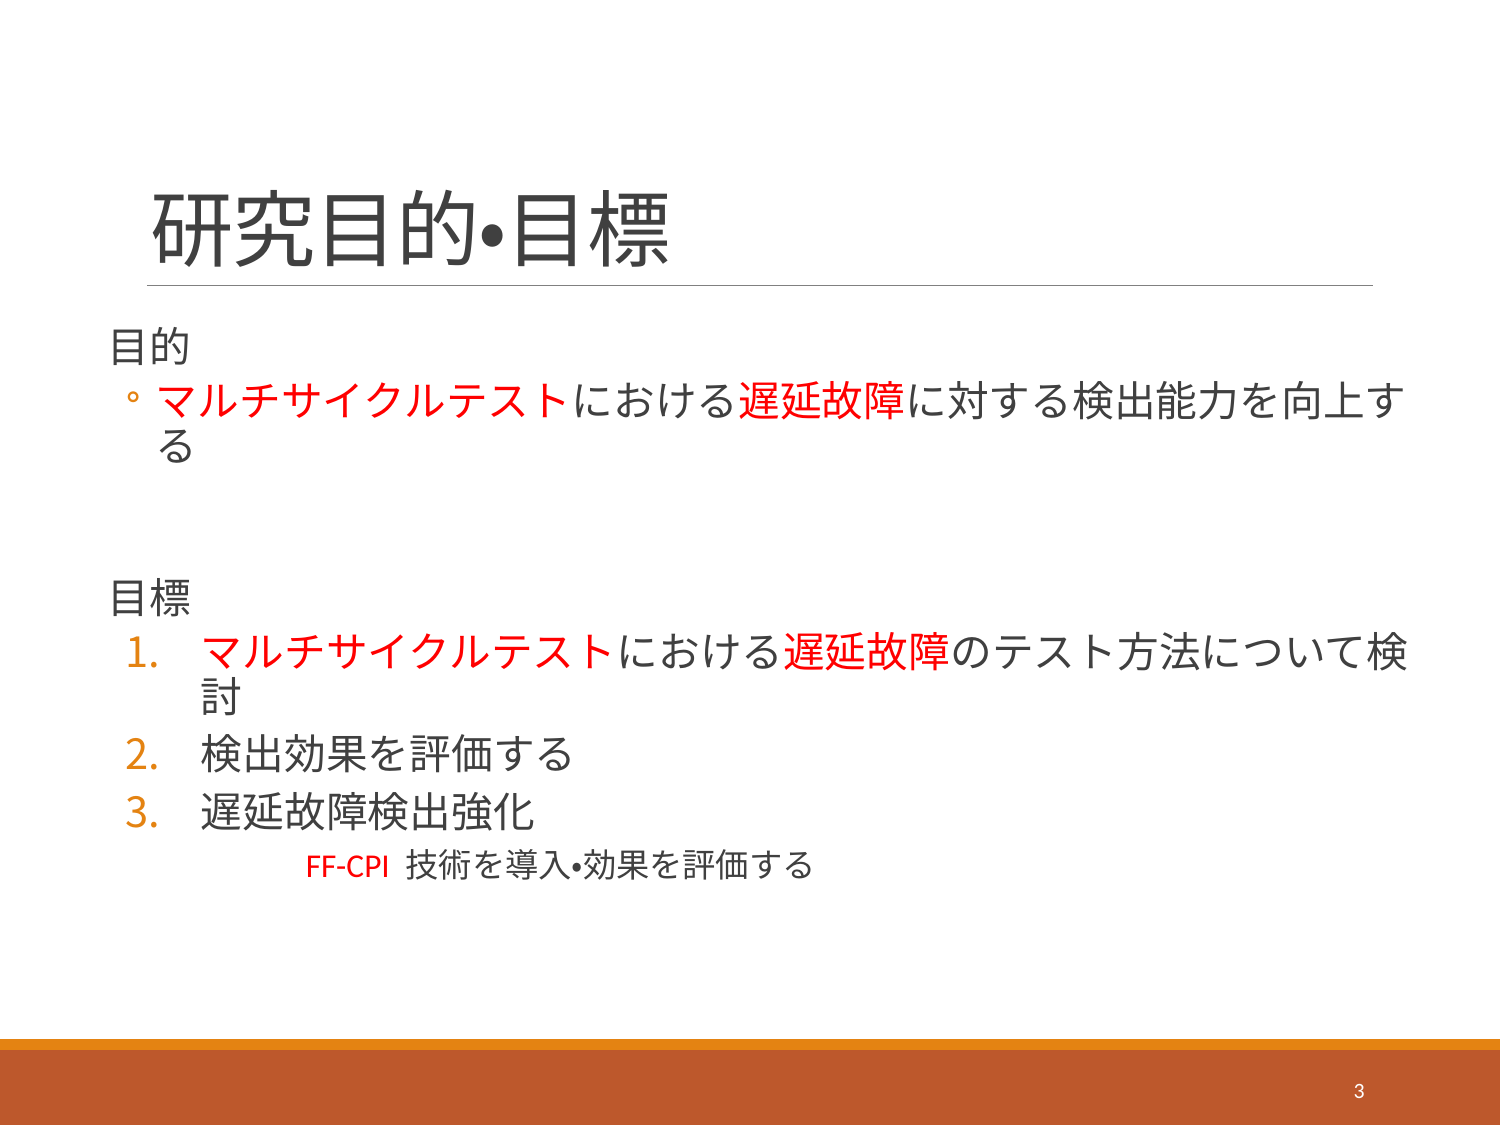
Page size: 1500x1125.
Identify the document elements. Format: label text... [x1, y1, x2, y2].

title 研究目的・目標 [135, 47, 1373, 285]
list 目的 マルチサイクルテストにおける遅延故障に対する検出能力を向上する 目標 マルチサイクルテストにおける遅延故障のテスト方法について検討 検出効果を評価する 遅延故障検出強化 FF-CPI 技術を導入・効果を評価する [92, 319, 1415, 979]
slide_number 3 [1218, 1059, 1380, 1120]
